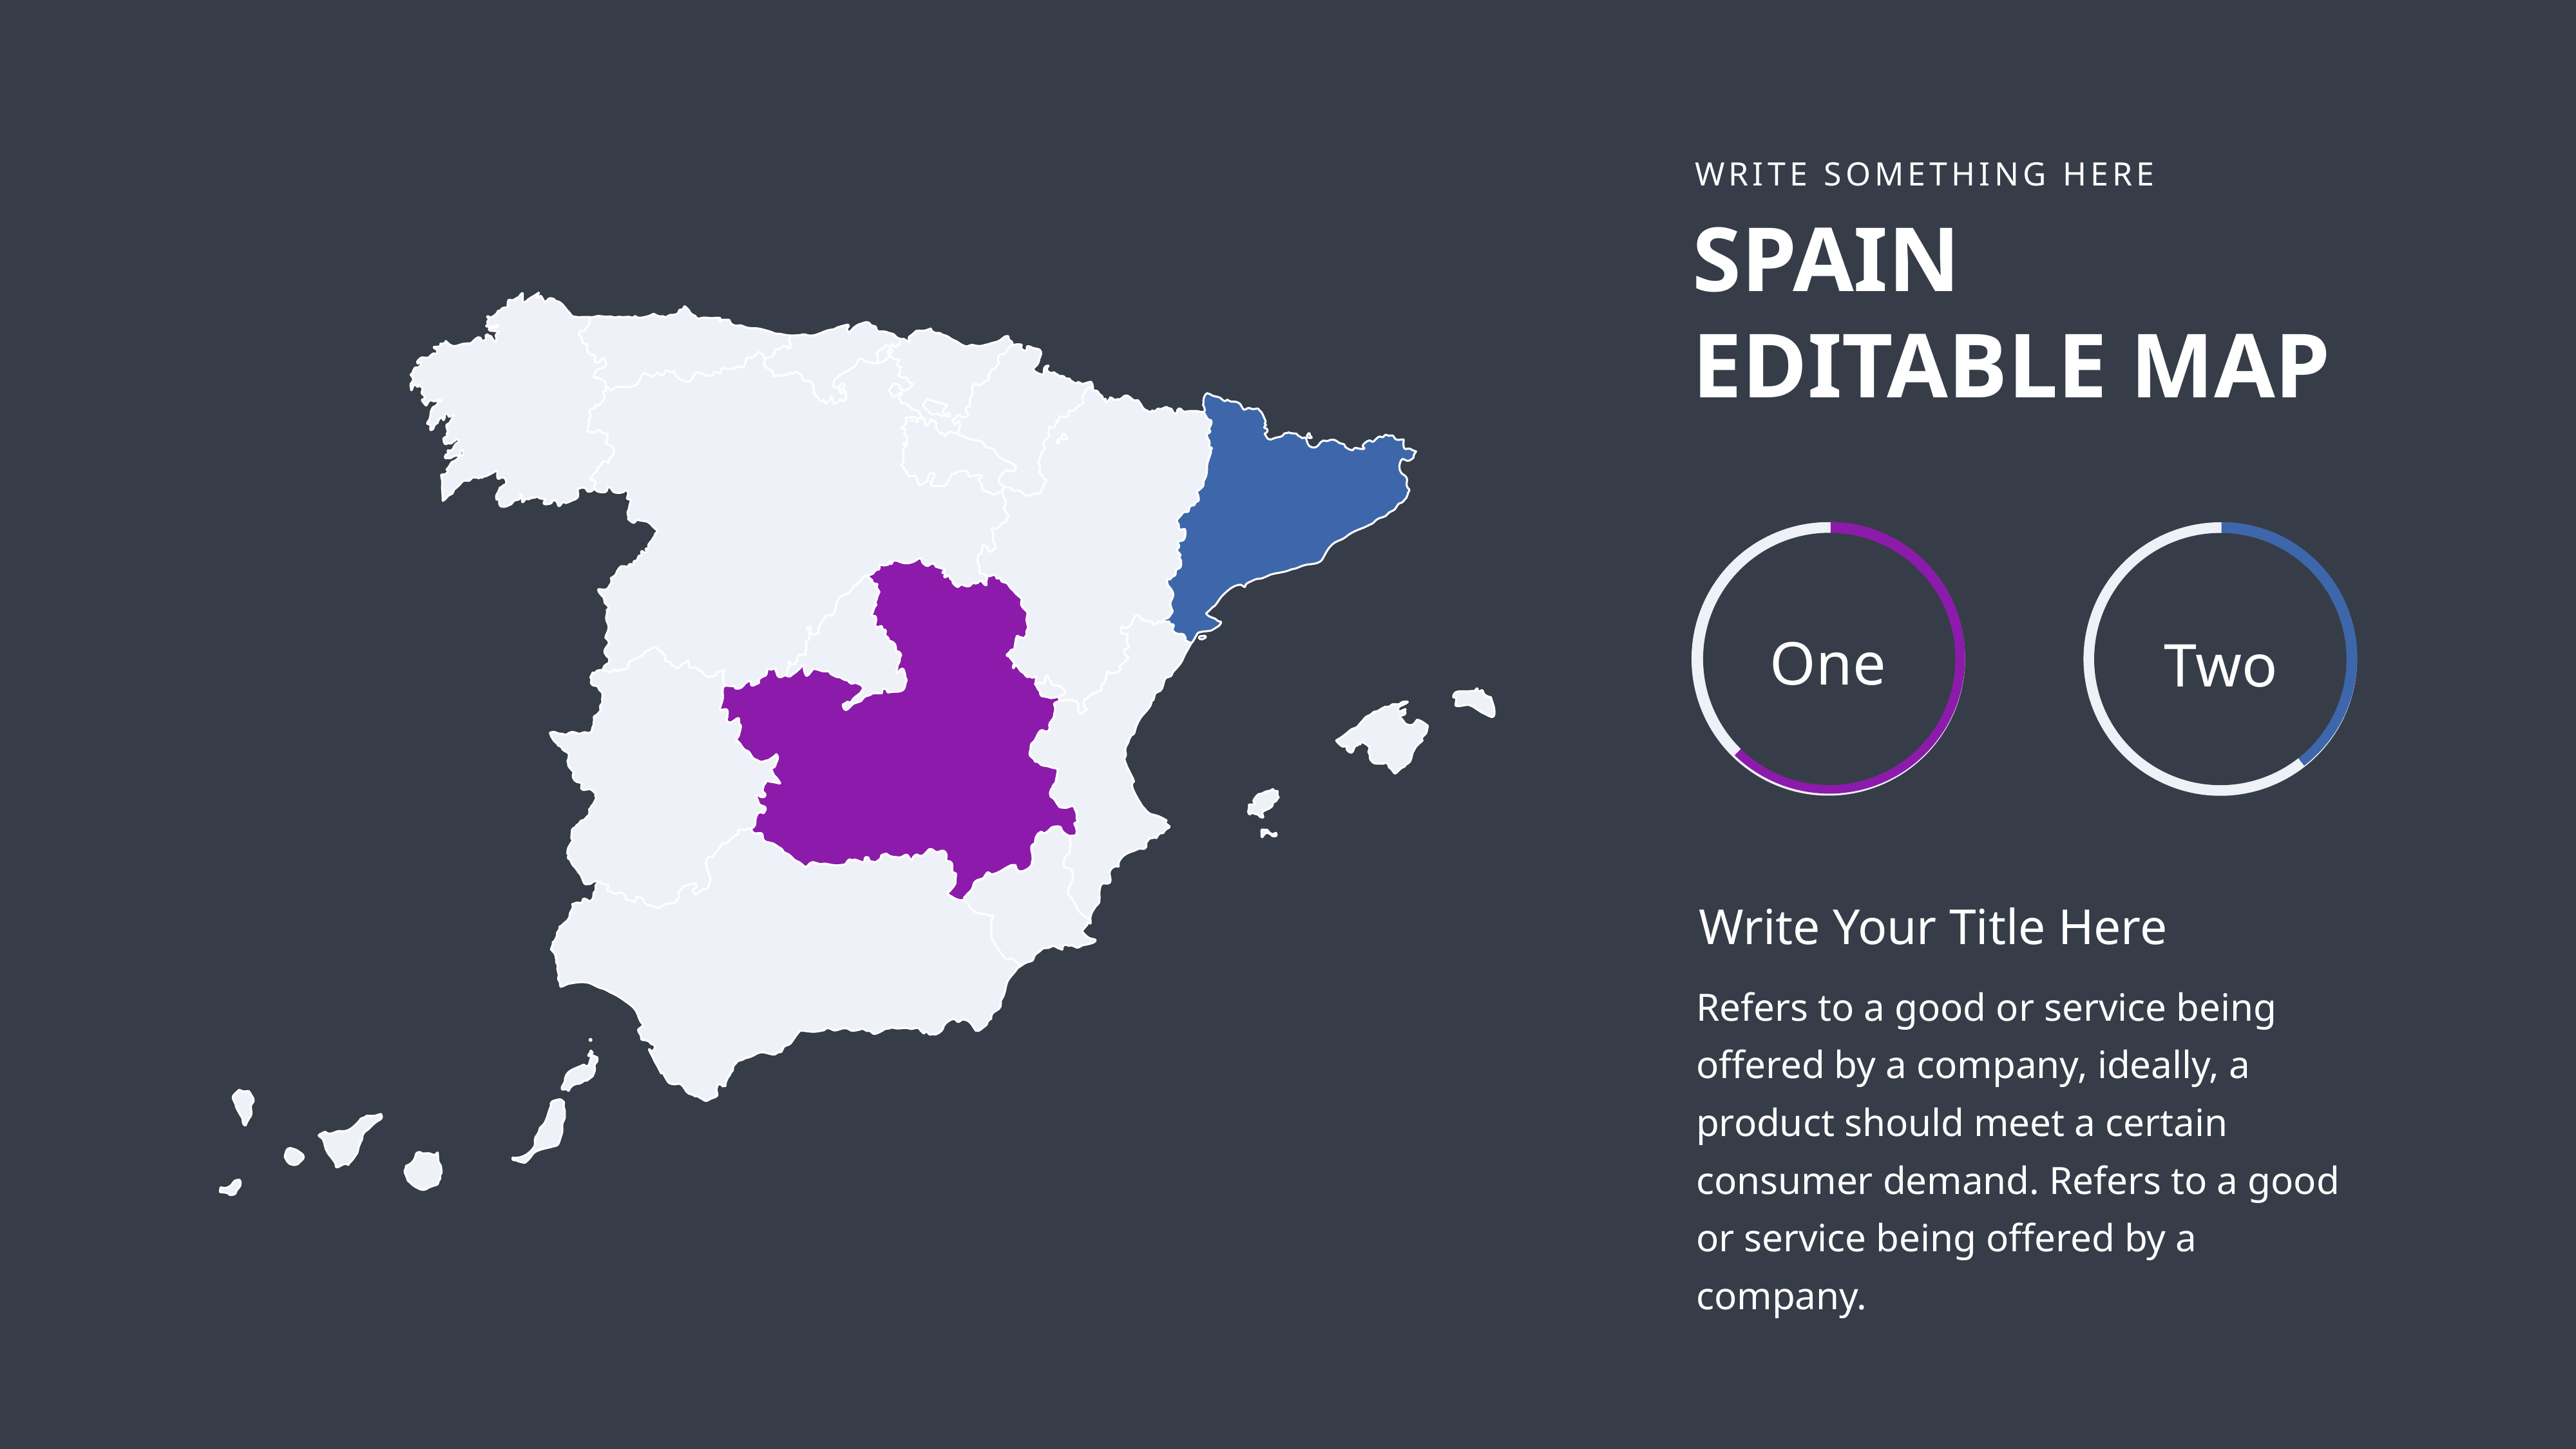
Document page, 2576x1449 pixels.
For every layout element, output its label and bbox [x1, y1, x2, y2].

text_box [1683, 149, 2484, 423]
text_box [1673, 891, 2396, 1269]
text_box [1691, 522, 1965, 796]
text_box [2083, 522, 2358, 796]
text_box [218, 290, 1495, 1196]
